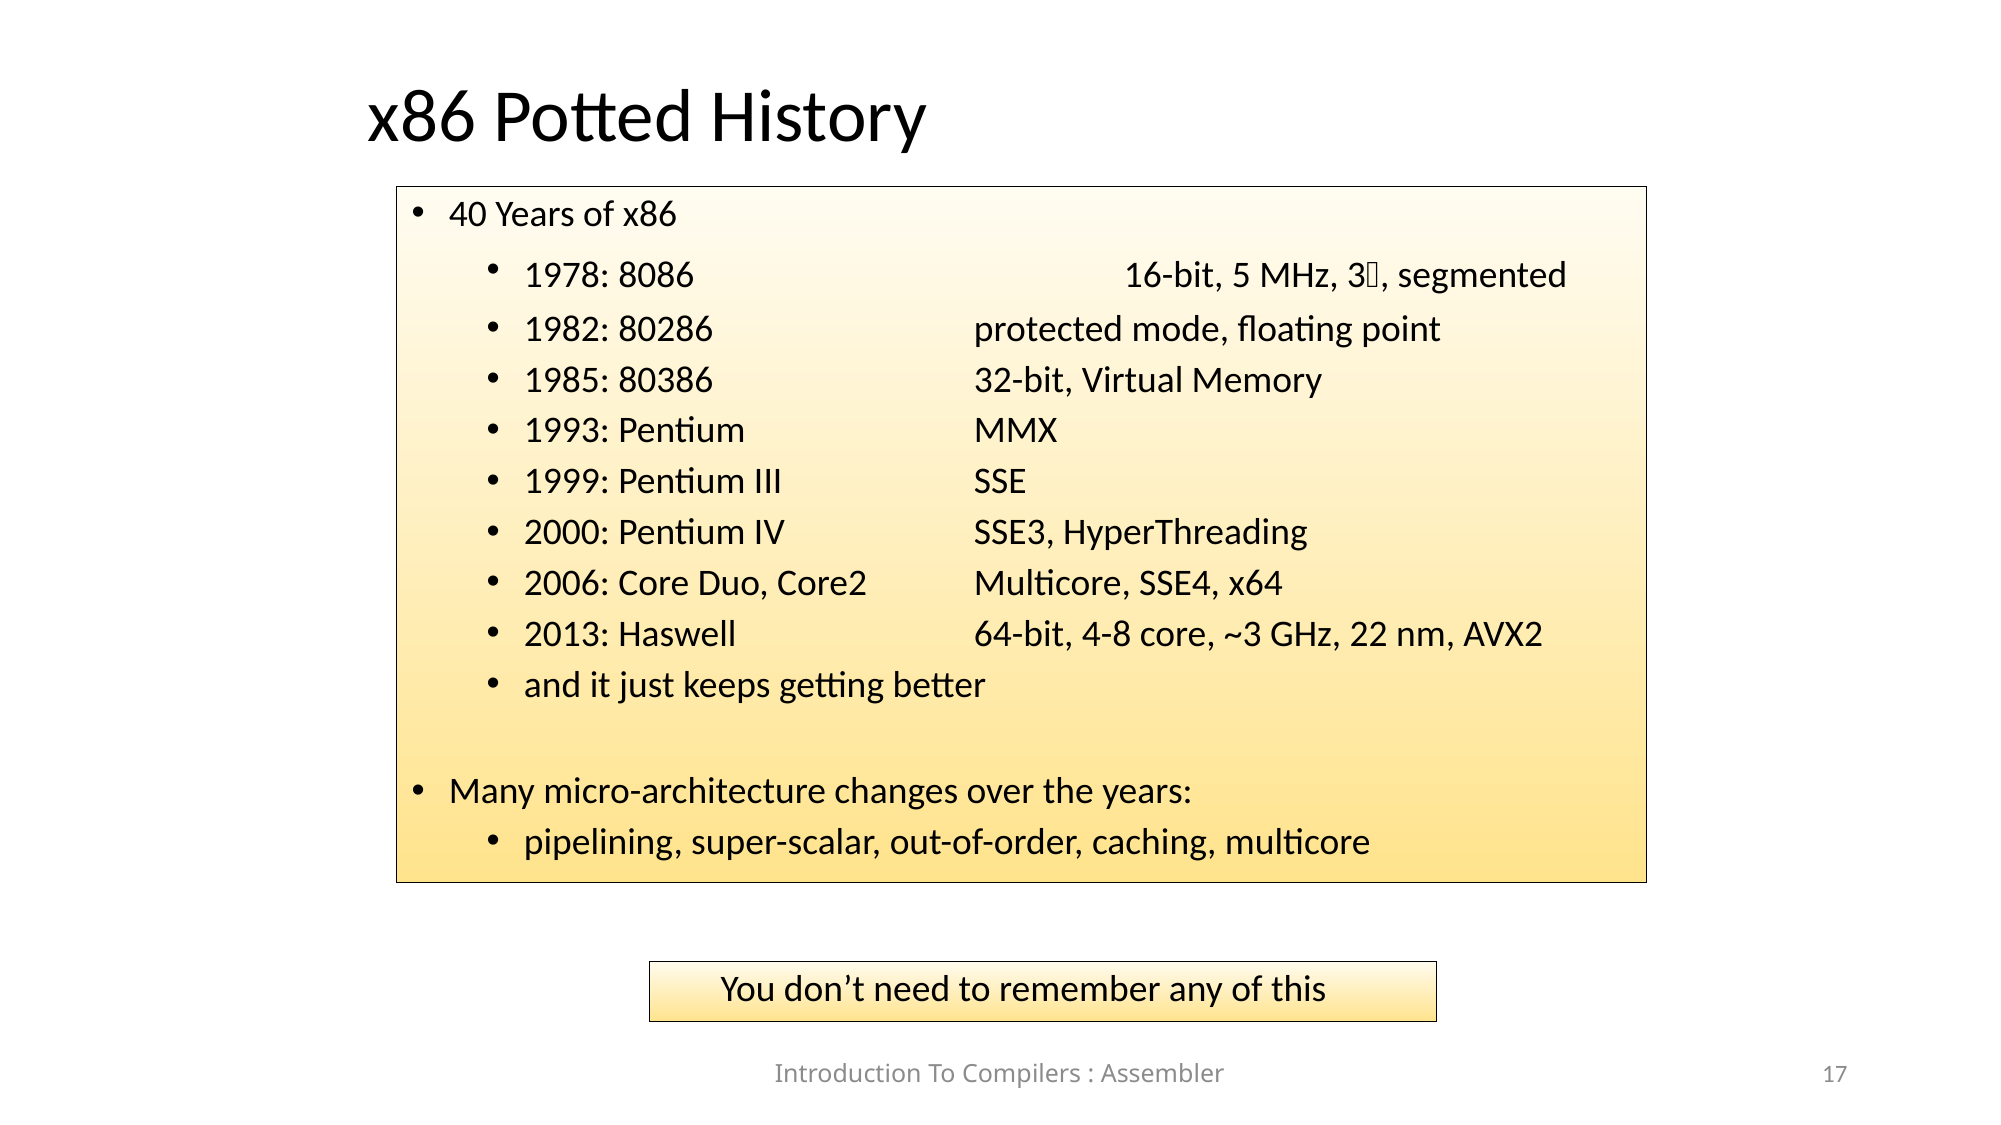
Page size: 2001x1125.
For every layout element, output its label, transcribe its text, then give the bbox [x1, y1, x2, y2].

text_box x86 Potted History [353, 59, 1647, 175]
text_box Introduction To Compilers : Assembler [662, 1042, 1338, 1103]
text_box <number> [1412, 1042, 1863, 1103]
text_box You don’t need to remember any of this [649, 961, 1437, 1022]
text_box 40 Years of x86 1978: 8086 16-bit, 5 MHz, 3, segmented 1982: 80286 protected mode, floating point 1985: 80386 32-bit, Virtual Memory 1993: Pentium MMX 1999: Pentium III SSE 2000: Pentium IV SSE3, HyperThreading 2006: Core Duo, Core2 Multicore, SSE4, x64 2013: Haswell 64-bit, 4-8 core, ~3 GHz, 22 nm, AVX2 and it just keeps getting better Many micro-architecture changes over the years: pipelining, super-scalar, out-of-order, caching, multicore [396, 186, 1647, 883]
